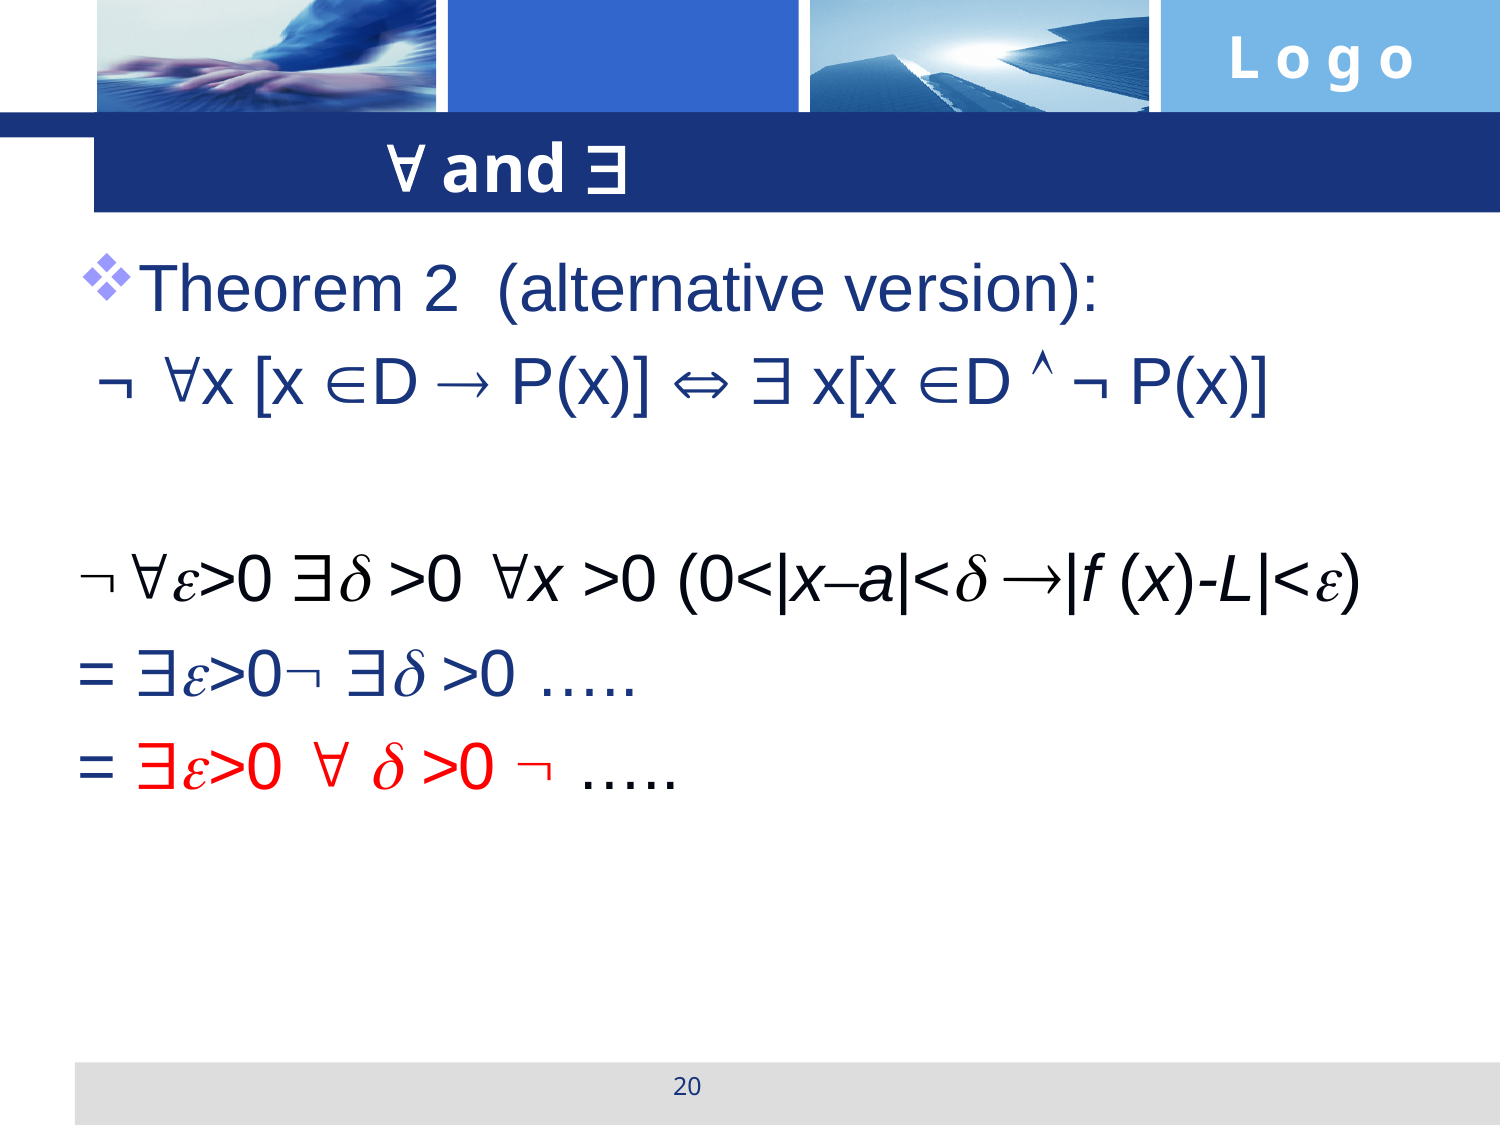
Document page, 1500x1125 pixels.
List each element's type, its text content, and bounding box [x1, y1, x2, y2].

list Theorem 2 (alternative version): ¬ x [x D  P(x)]   x[x D  ¬ P(x)] >0  >0 x >0 (0<|x–a|< |f (x)-L|<) = >0  >0 ….. = >0   >0  ….. [62, 237, 1413, 1038]
picture [810, 0, 1150, 112]
title  and  [120, 120, 1400, 213]
picture [97, 0, 437, 112]
slide_number 20 [512, 1062, 863, 1116]
